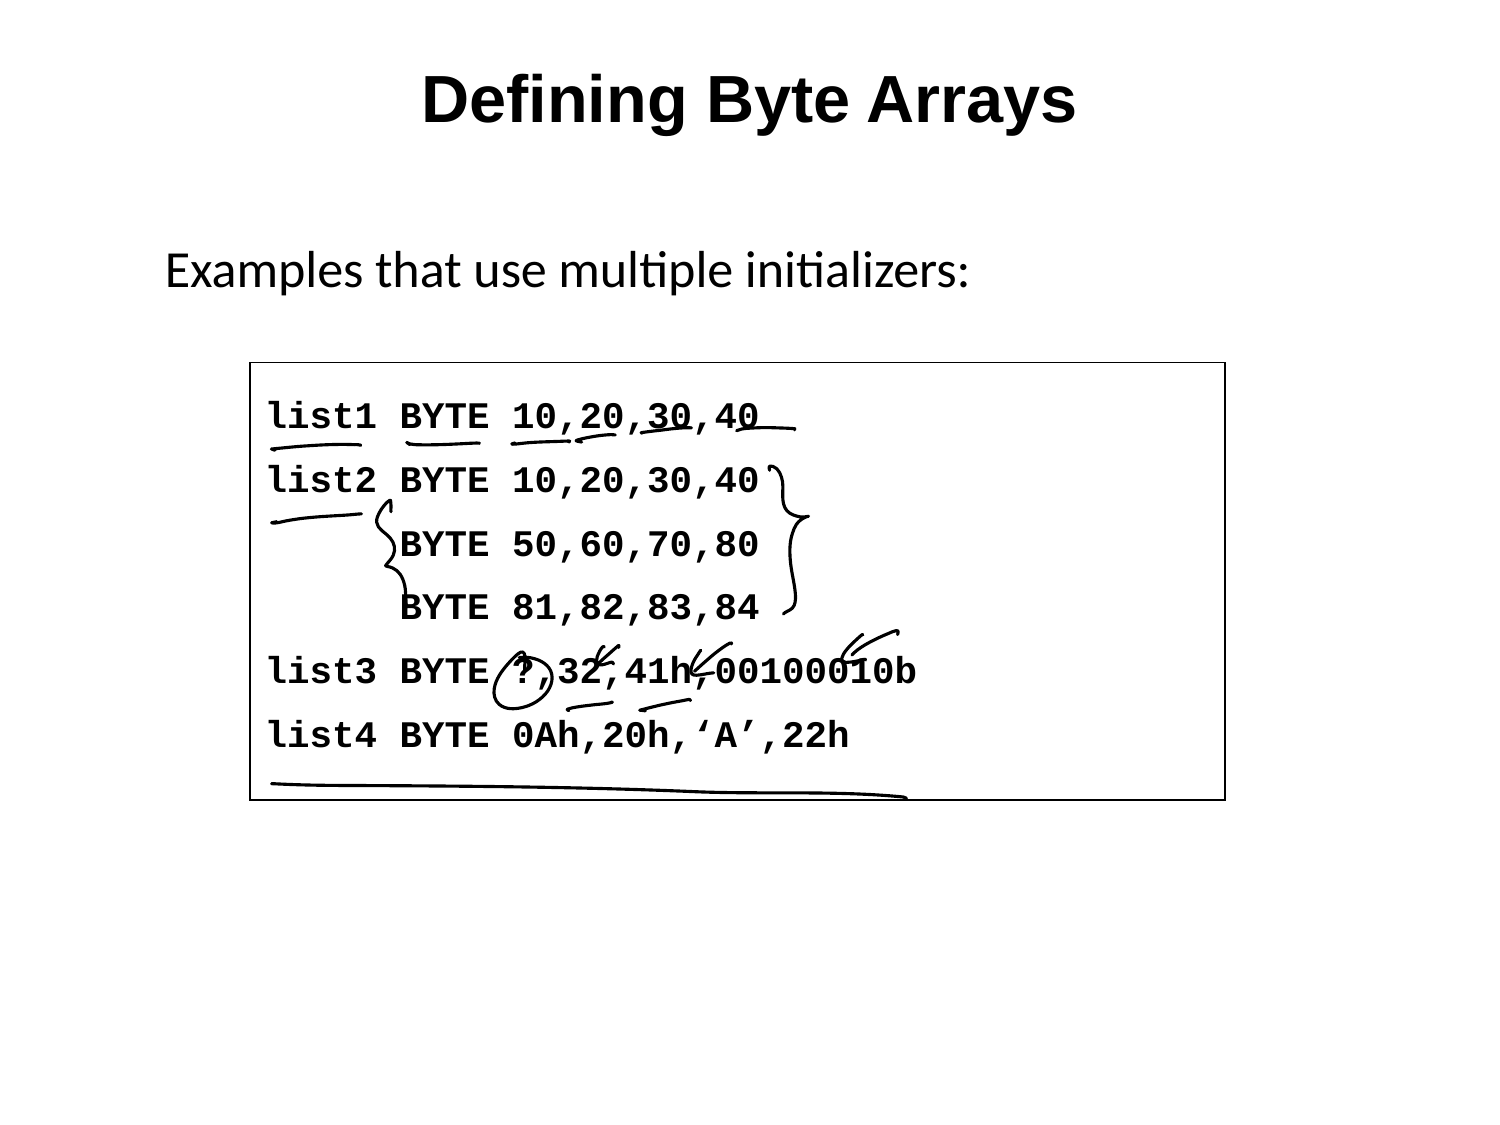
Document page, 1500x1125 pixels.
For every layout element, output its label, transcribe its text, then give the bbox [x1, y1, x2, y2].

text_box Examples that use multiple initializers: [149, 212, 1363, 320]
text_box list1 BYTE 10,20,30,40 list2 BYTE 10,20,30,40 BYTE 50,60,70,80 BYTE 81,82,83,84 list3 BYTE ?,32,41h,00100010b list4 BYTE 0Ah,20h,‘A’,22h [249, 362, 1225, 800]
title Defining Byte Arrays [75, 24, 1425, 168]
